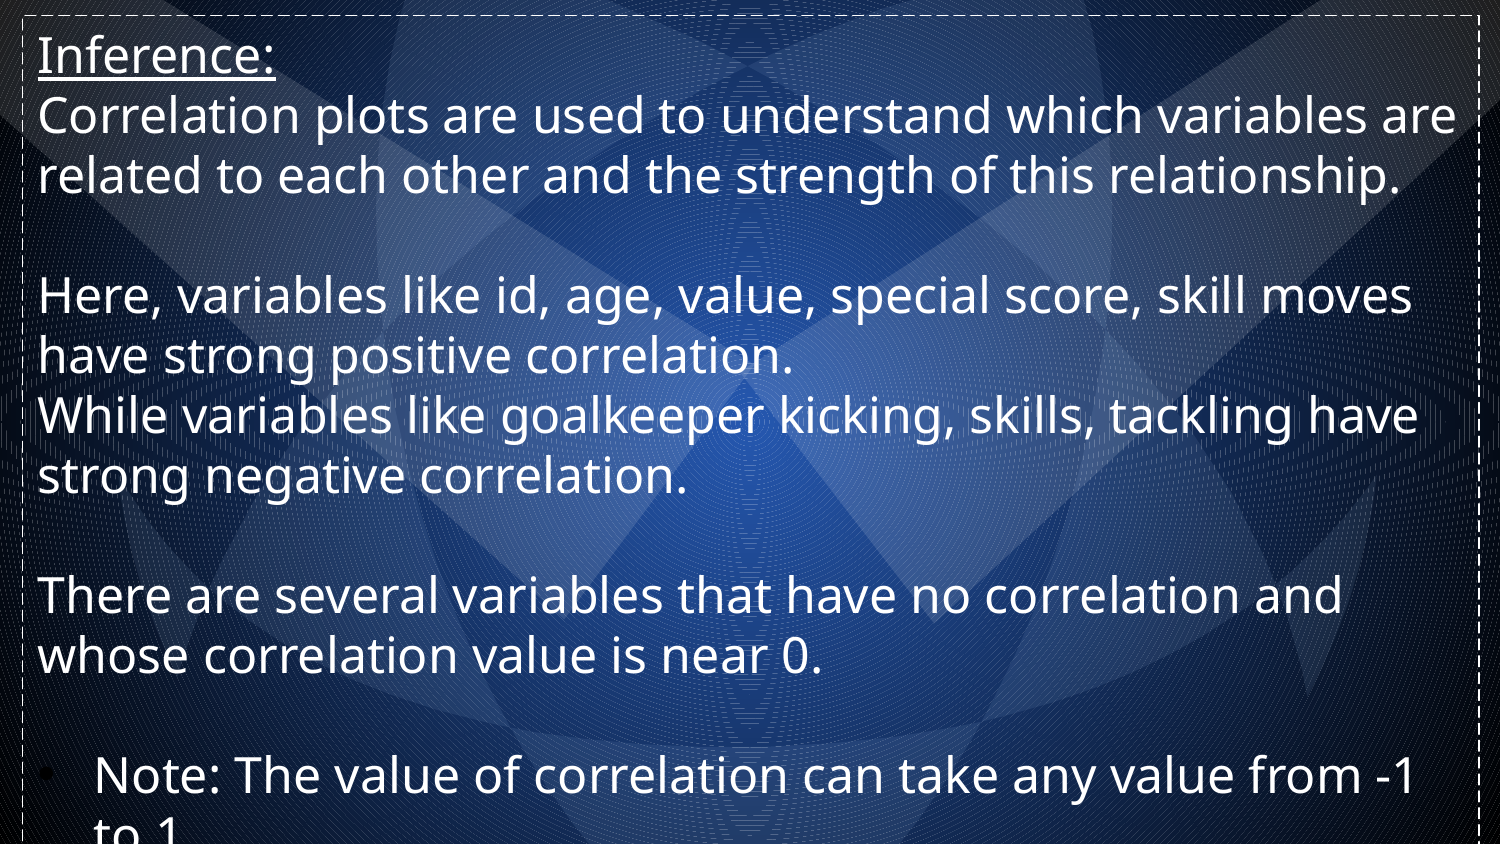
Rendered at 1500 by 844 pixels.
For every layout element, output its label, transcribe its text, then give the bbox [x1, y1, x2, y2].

text_box Inference: Correlation plots are used to understand which variables are related to each other and the strength of this relationship. Here, variables like id, age, value, special score, skill moves have strong positive correlation. While variables like goalkeeper kicking, skills, tackling have strong negative correlation. There are several variables that have no correlation and whose correlation value is near 0. Note: The value of correlation can take any value from -1 to 1. [22, 15, 1480, 844]
